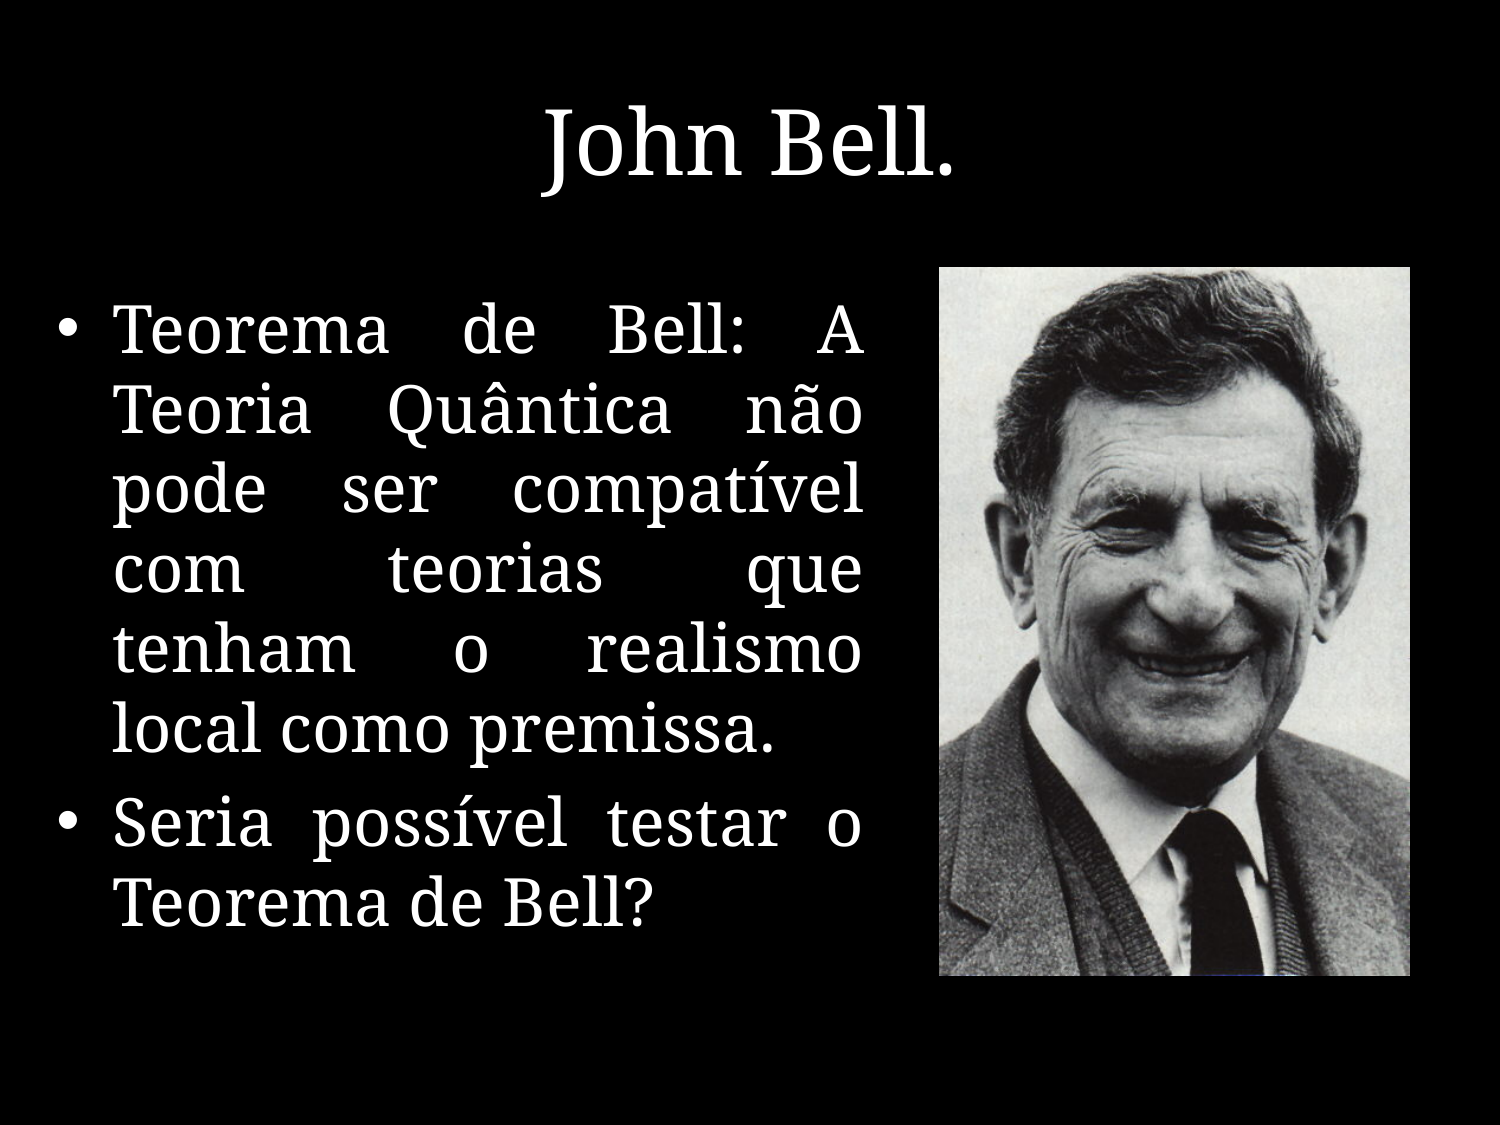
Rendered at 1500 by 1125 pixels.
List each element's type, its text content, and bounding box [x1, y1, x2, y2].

list Teorema de Bell: A Teoria Quântica não pode ser compatível com teorias que tenham o realismo local como premissa. Seria possível testar o Teorema de Bell? [40, 278, 881, 953]
picture [938, 266, 1410, 977]
title John Bell. [74, 44, 1426, 233]
